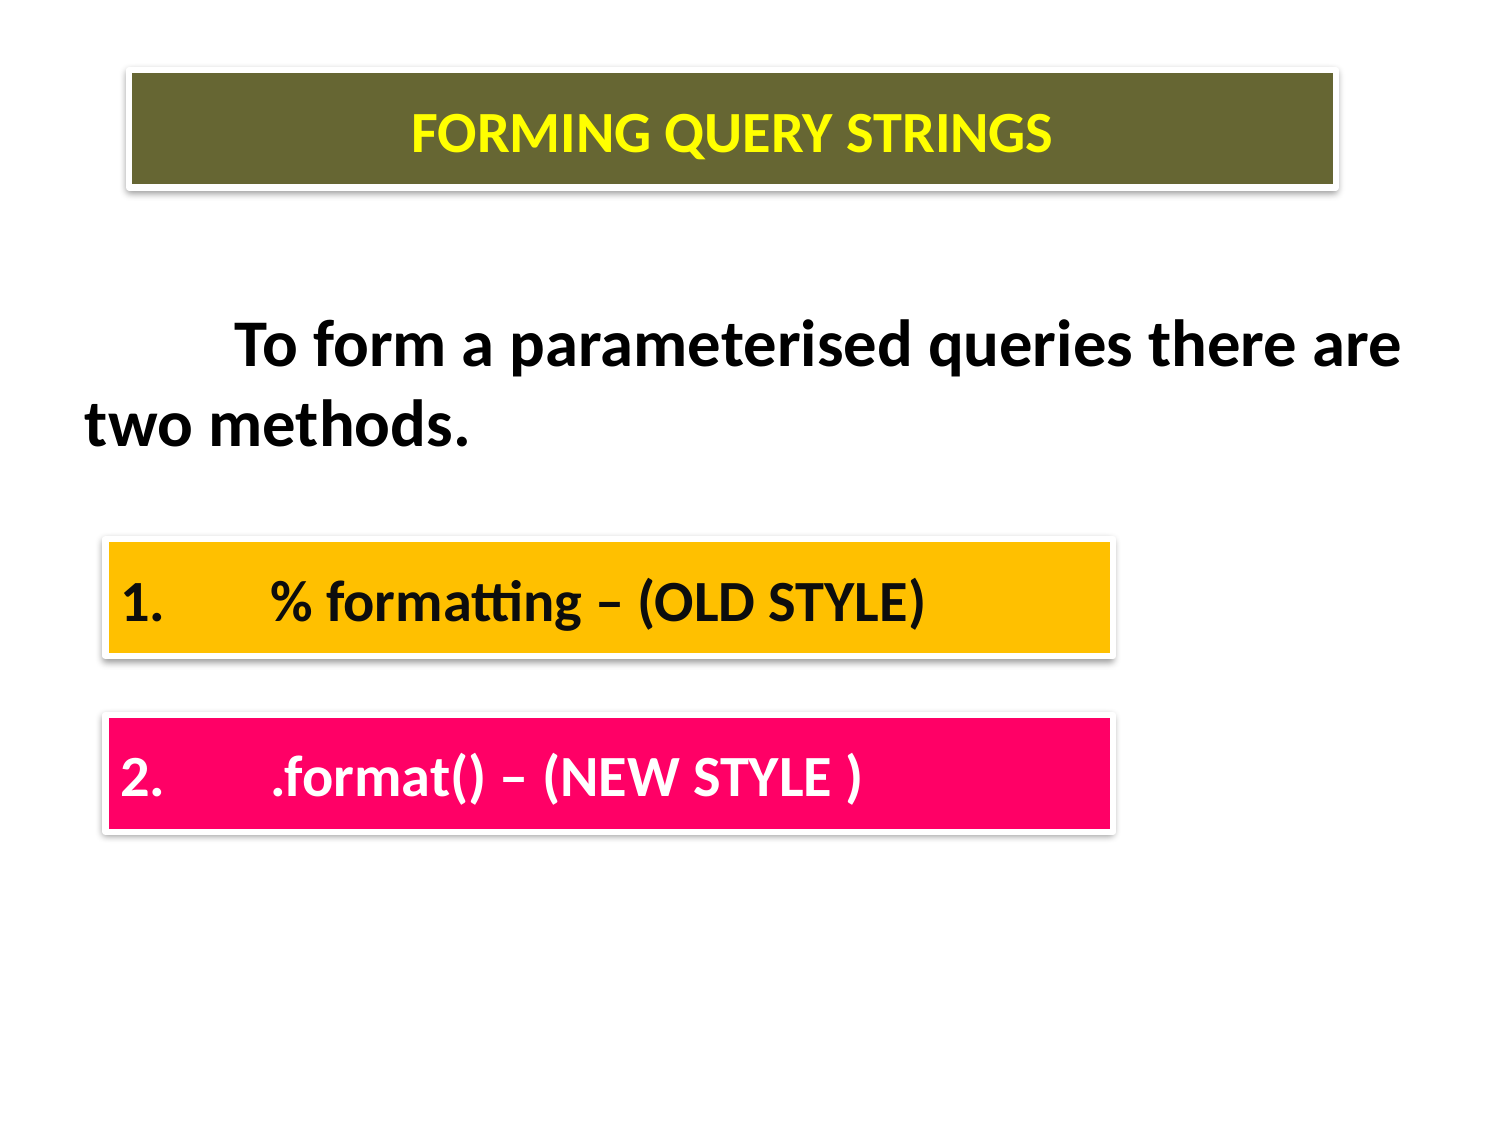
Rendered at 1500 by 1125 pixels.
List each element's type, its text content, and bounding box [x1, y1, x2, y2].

text_box 1. % formatting – (OLD STYLE) [102, 536, 1116, 659]
text_box 2. .format() – (NEW STYLE ) [102, 712, 1116, 835]
text_box FORMING QUERY STRINGS [126, 67, 1339, 191]
text_box To form a parameterised queries there are two methods. [70, 292, 1442, 468]
